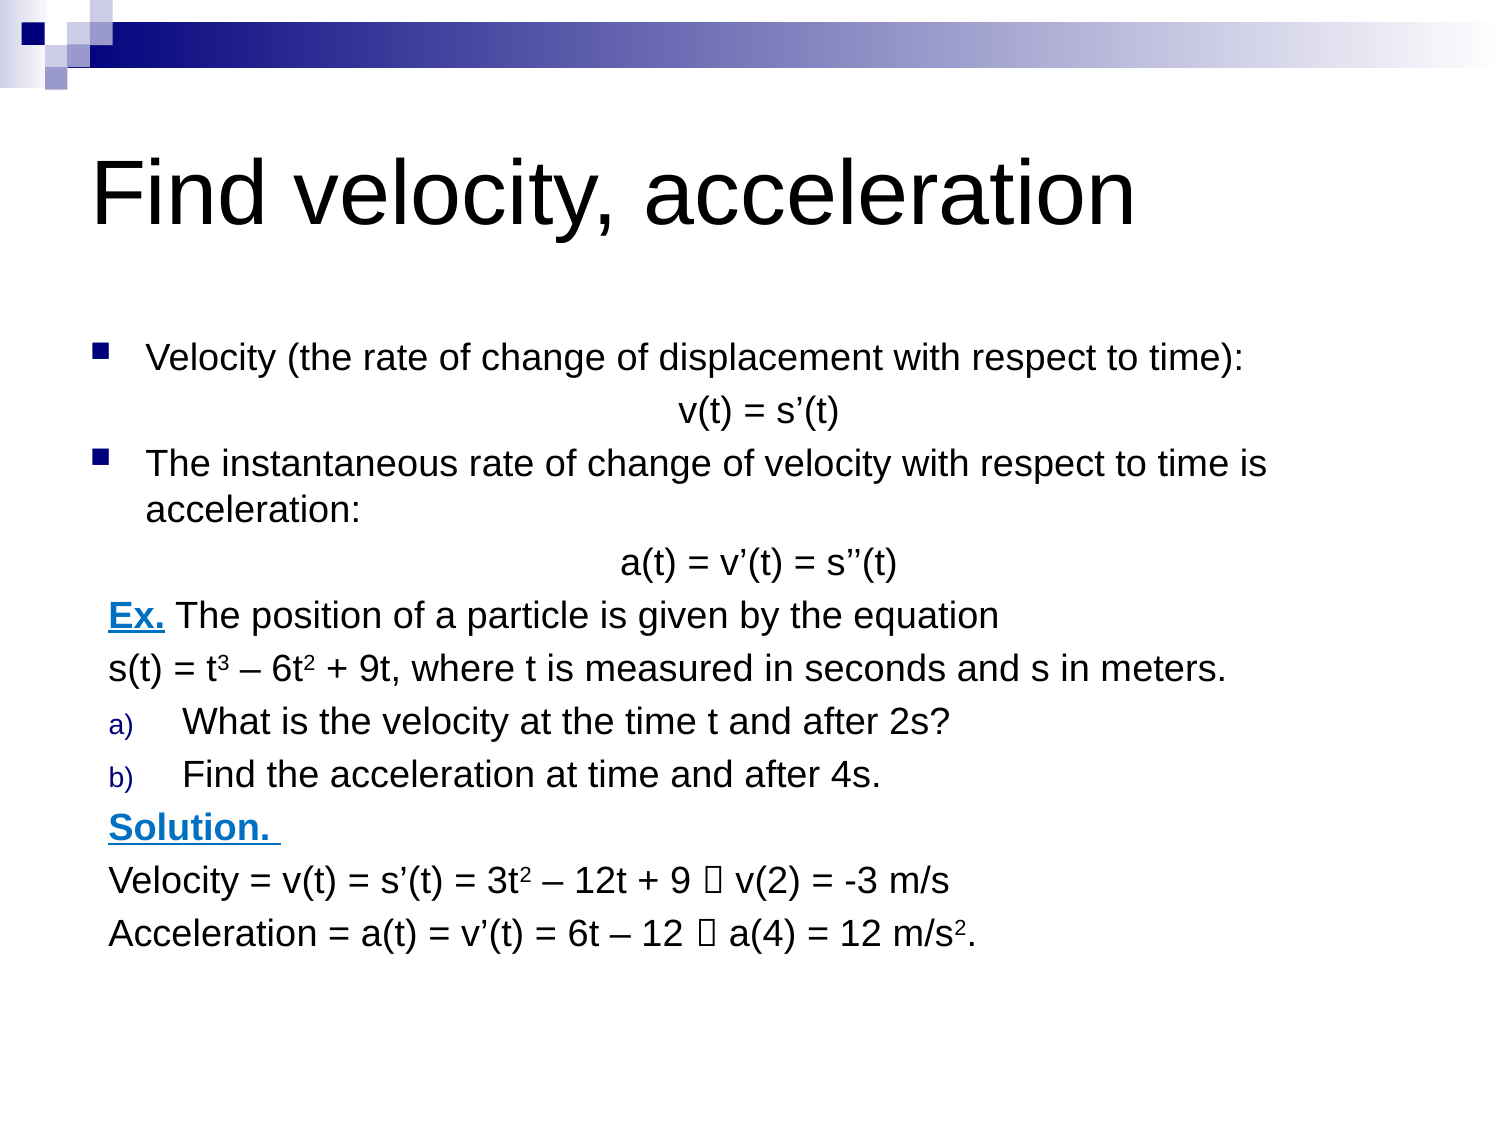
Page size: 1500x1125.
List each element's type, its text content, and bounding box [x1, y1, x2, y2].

list Velocity (the rate of change of displacement with respect to time): v(t) = s’(t) The instantaneous rate of change of velocity with respect to time is acceleration: a(t) = v’(t) = s’’(t) Ex. The position of a particle is given by the equation s(t) = t3 – 6t2 + 9t, where t is measured in seconds and s in meters. What is the velocity at the time t and after 2s? Find the acceleration at time and after 4s. Solution. Velocity = v(t) = s’(t) = 3t2 – 12t + 9  v(2) = -3 m/s Acceleration = a(t) = v’(t) = 6t – 12  a(4) = 12 m/s2. [75, 324, 1425, 963]
title Find velocity, acceleration [75, 75, 1425, 300]
